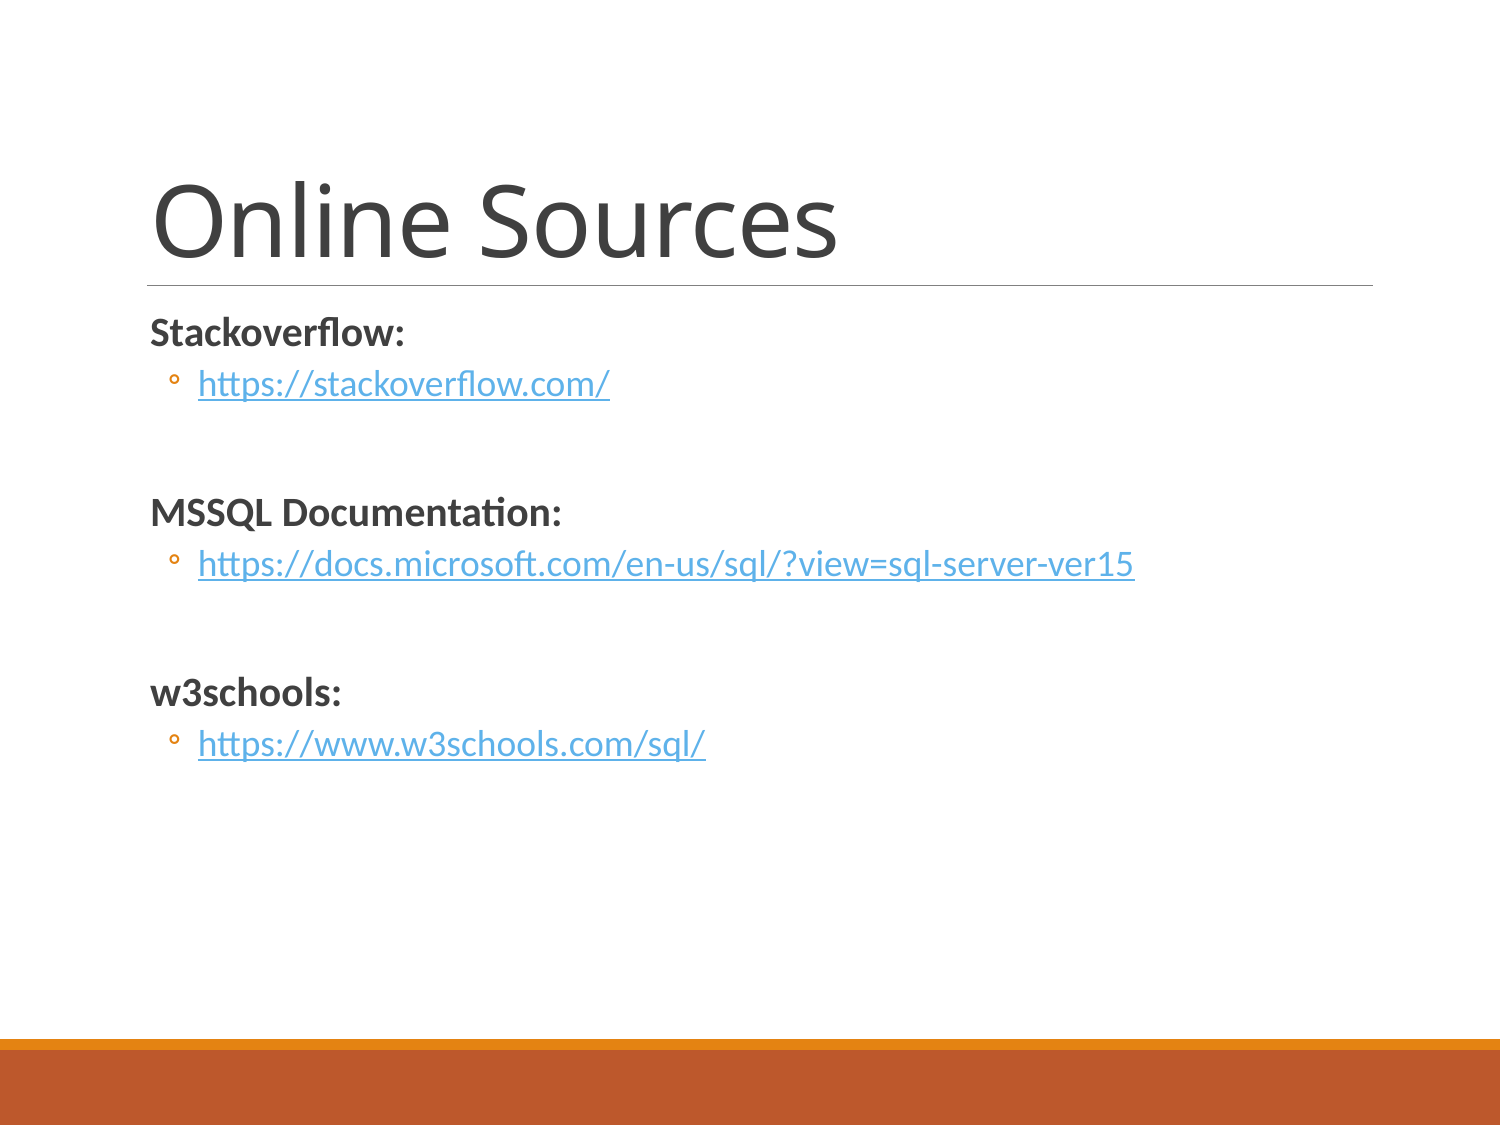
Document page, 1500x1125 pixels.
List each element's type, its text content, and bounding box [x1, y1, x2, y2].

title Online Sources [135, 47, 1373, 285]
list Stackoverflow: https://stackoverflow.com/ MSSQL Documentation: https://docs.microsoft.com/en-us/sql/?view=sql-server-ver15 w3schools: https://www.w3schools.com/sql/ [135, 302, 1373, 963]
